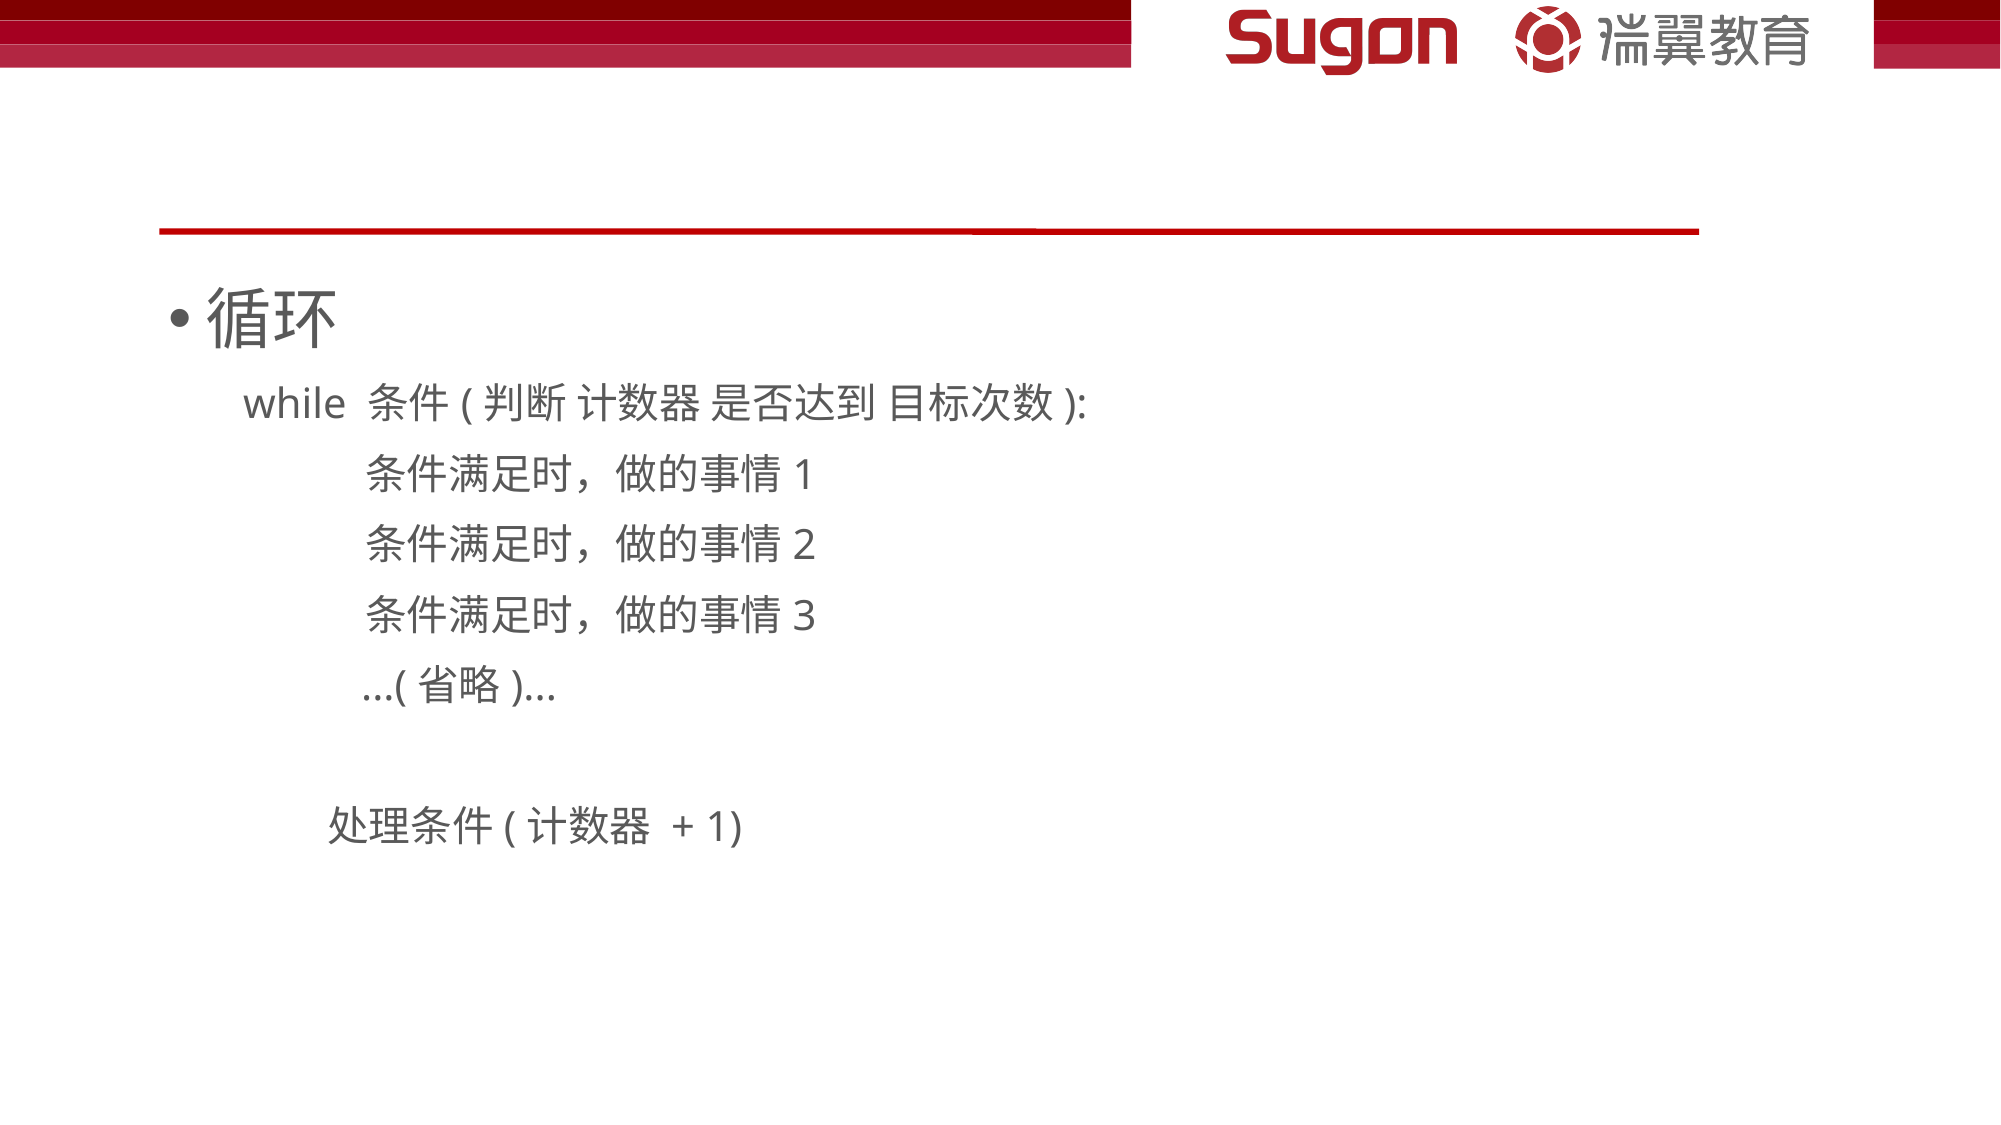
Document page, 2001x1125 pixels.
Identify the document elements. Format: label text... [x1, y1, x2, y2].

picture [1194, 0, 1484, 102]
picture [1515, 6, 1809, 73]
list 循环 while 条件(判断 计数器 是否达到 目标次数): 条件满足时，做的事情1 条件满足时，做的事情2 条件满足时，做的事情3 ...(省略)... 处理条件(计数器 + 1) [153, 253, 1879, 1028]
